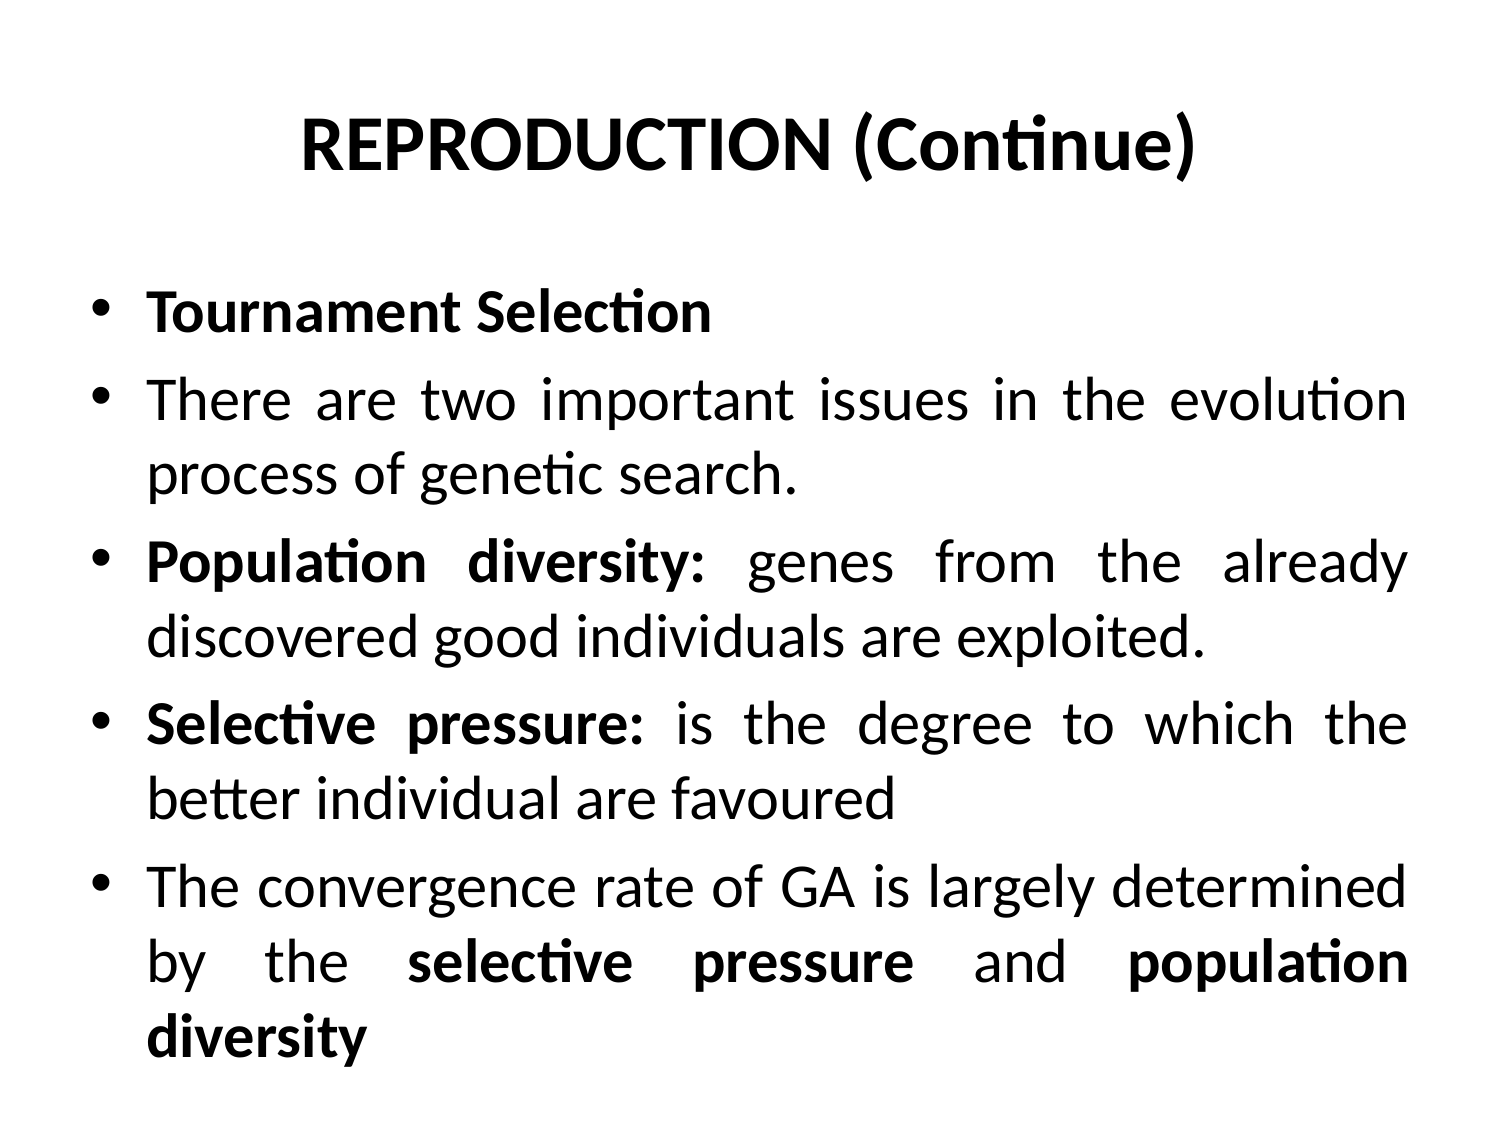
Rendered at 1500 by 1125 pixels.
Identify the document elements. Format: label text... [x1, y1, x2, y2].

list Tournament Selection There are two important issues in the evolution process of genetic search. Population diversity: genes from the already discovered good individuals are exploited. Selective pressure: is the degree to which the better individual are favoured The convergence rate of GA is largely determined by the selective pressure and population diversity [75, 262, 1425, 1125]
title REPRODUCTION (Continue) [75, 45, 1425, 233]
